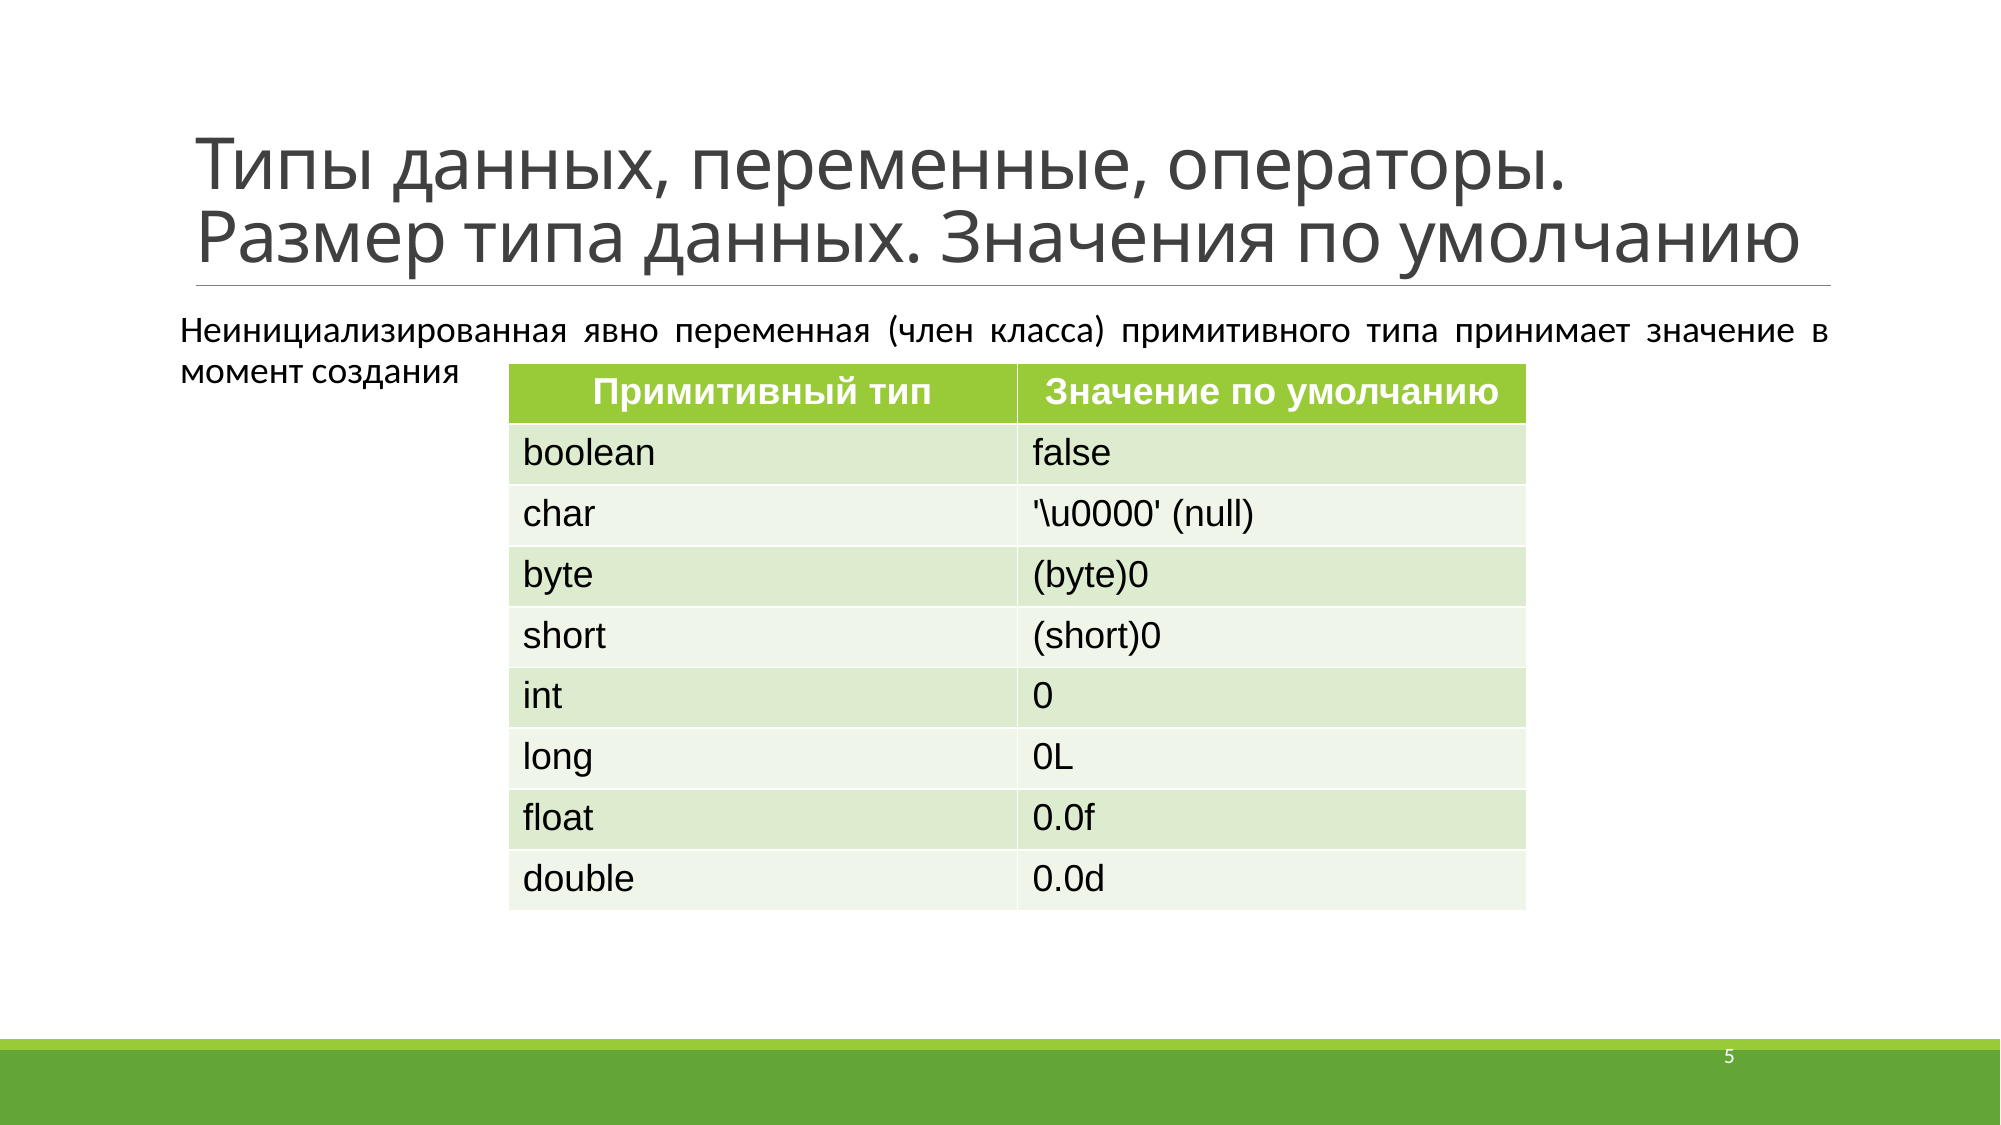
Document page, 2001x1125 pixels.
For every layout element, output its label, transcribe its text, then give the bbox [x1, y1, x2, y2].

table_cell double [509, 851, 1017, 910]
table_cell int [509, 668, 1017, 727]
table_cell short [509, 608, 1017, 667]
table_cell boolean [509, 425, 1017, 484]
table_cell '\u0000' (null) [1018, 486, 1526, 545]
table_header Значение по умолчанию [1018, 364, 1526, 423]
table_cell false [1018, 425, 1526, 484]
slide_number 5 [1587, 1025, 1750, 1085]
table_header Примитивный тип [509, 364, 1017, 423]
table_cell 0.0f [1018, 790, 1526, 849]
table_cell byte [509, 547, 1017, 606]
table_cell 0L [1018, 729, 1526, 788]
table_cell long [509, 729, 1017, 788]
table_cell char [509, 486, 1017, 545]
table_cell float [509, 790, 1017, 849]
table_cell 0.0d [1018, 851, 1526, 910]
table_cell (byte)0 [1018, 547, 1526, 606]
list Неинициализированная явно переменная (член класса) примитивного типа принимает значение в момент создания [180, 302, 1830, 963]
table_cell (short)0 [1018, 608, 1526, 667]
table_cell 0 [1018, 668, 1526, 727]
title Типы данных, переменные, операторы. Размер типа данных. Значения по умолчанию [180, 47, 1830, 285]
